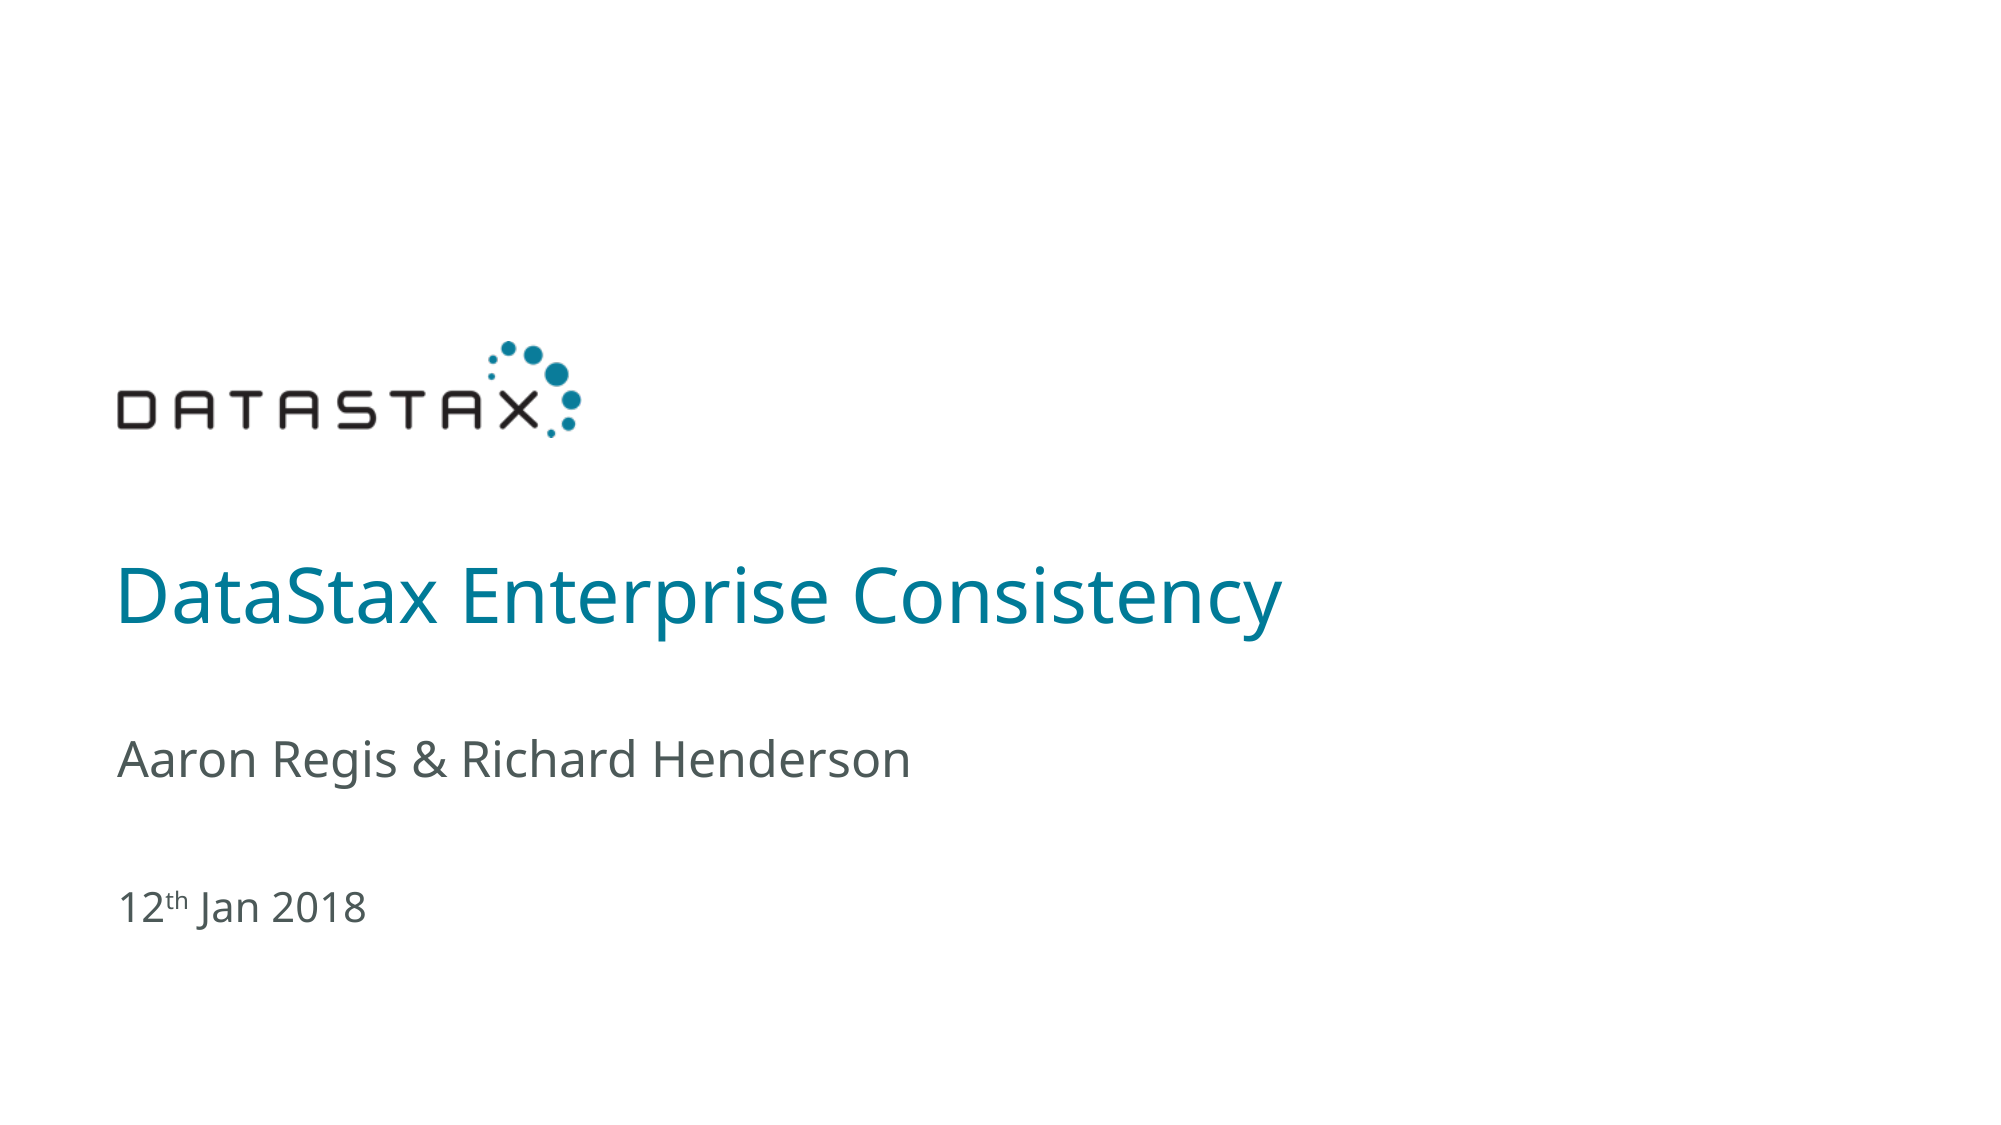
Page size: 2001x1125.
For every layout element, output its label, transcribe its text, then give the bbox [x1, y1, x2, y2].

picture [117, 341, 582, 438]
title DataStax Enterprise Consistency [99, 499, 1900, 687]
list Aaron Regis & Richard Henderson 12th Jan 2018 [102, 720, 1903, 846]
